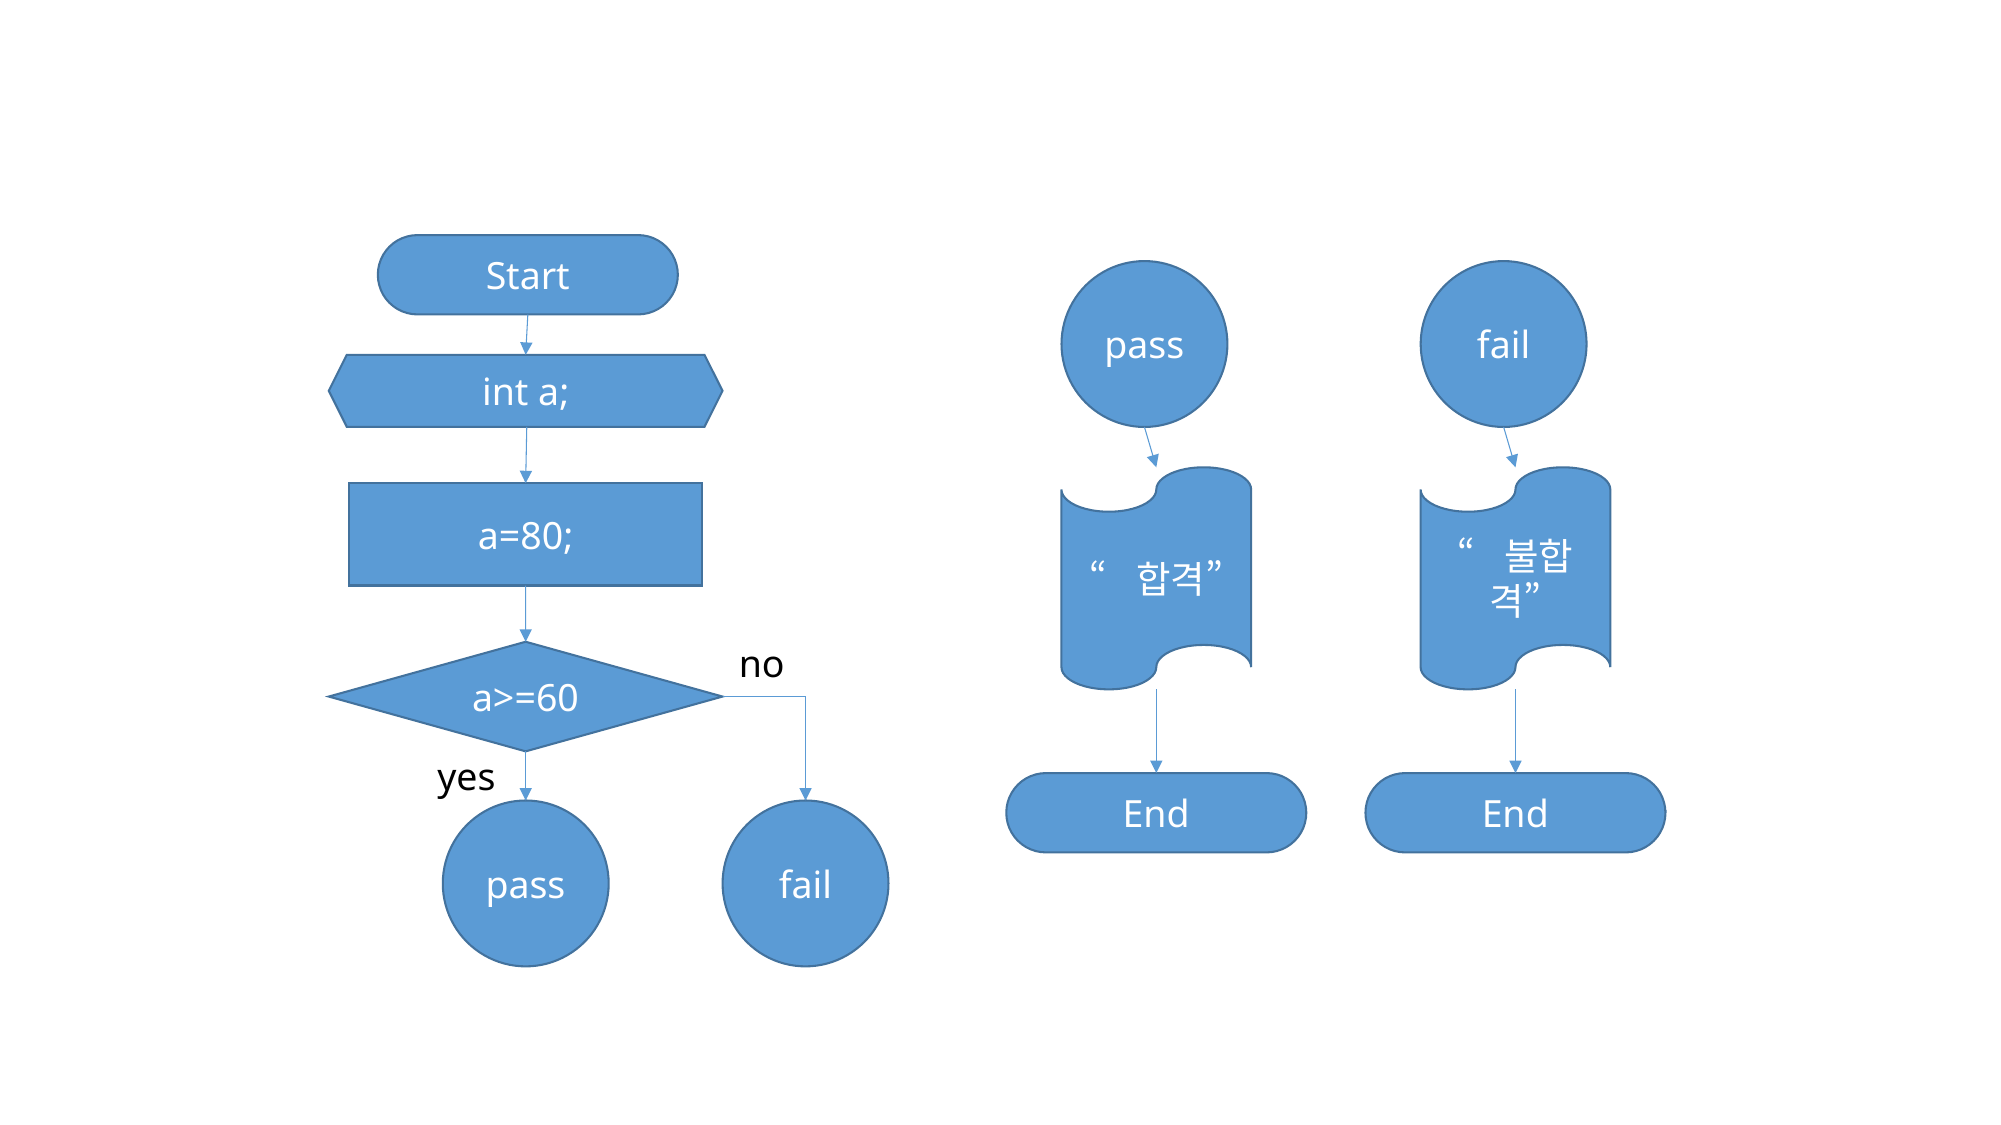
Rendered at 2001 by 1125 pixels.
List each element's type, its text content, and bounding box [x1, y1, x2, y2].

text_box Start [376, 234, 679, 316]
text_box End [1005, 772, 1308, 854]
text_box int a; [327, 353, 724, 428]
text_box a=80; [348, 482, 703, 587]
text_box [1503, 426, 1516, 490]
text_box pass [441, 799, 610, 968]
text_box no [723, 633, 806, 693]
text_box pass [1060, 260, 1229, 428]
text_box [722, 696, 806, 801]
text_box yes [422, 745, 511, 806]
text_box fail [721, 799, 890, 968]
text_box “합격” [1060, 466, 1253, 691]
text_box “불합격” [1419, 466, 1612, 691]
text_box End [1364, 772, 1667, 854]
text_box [1144, 426, 1157, 490]
text_box fail [1419, 260, 1588, 428]
text_box a>=60 [324, 641, 725, 753]
